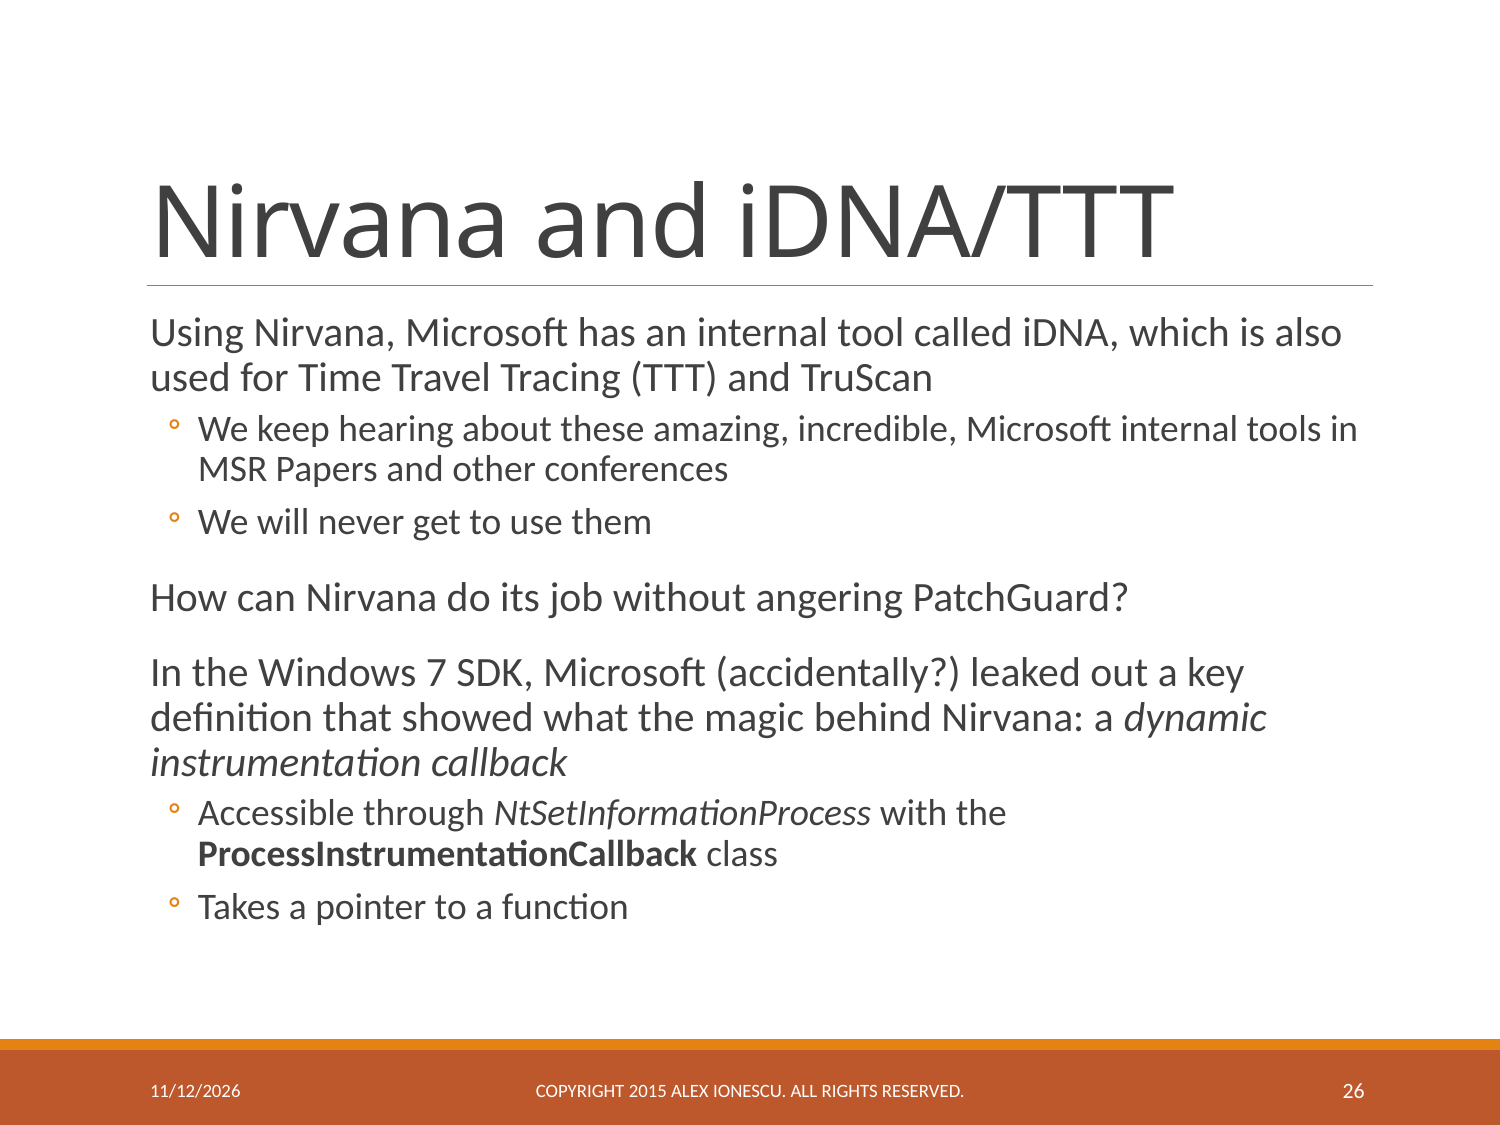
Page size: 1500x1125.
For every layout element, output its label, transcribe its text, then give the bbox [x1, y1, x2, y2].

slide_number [135, 1059, 440, 1120]
list Using Nirvana, Microsoft has an internal tool called iDNA, which is also used for Time Travel Tracing (TTT) and TruScan We keep hearing about these amazing, incredible, Microsoft internal tools in MSR Papers and other conferences We will never get to use them How can Nirvana do its job without angering PatchGuard? In the Windows 7 SDK, Microsoft (accidentally?) leaked out a key definition that showed what the magic behind Nirvana: a dynamic instrumentation callback Accessible through NtSetInformationProcess with the ProcessInstrumentationCallback class Takes a pointer to a function [135, 302, 1373, 963]
title Nirvana and iDNA/TTT [135, 47, 1373, 285]
slide_number 26 [1218, 1059, 1380, 1120]
footer Copyright 2015 ALEX IONESCU. ALL RIGHTS RESERVED. [453, 1059, 1047, 1120]
